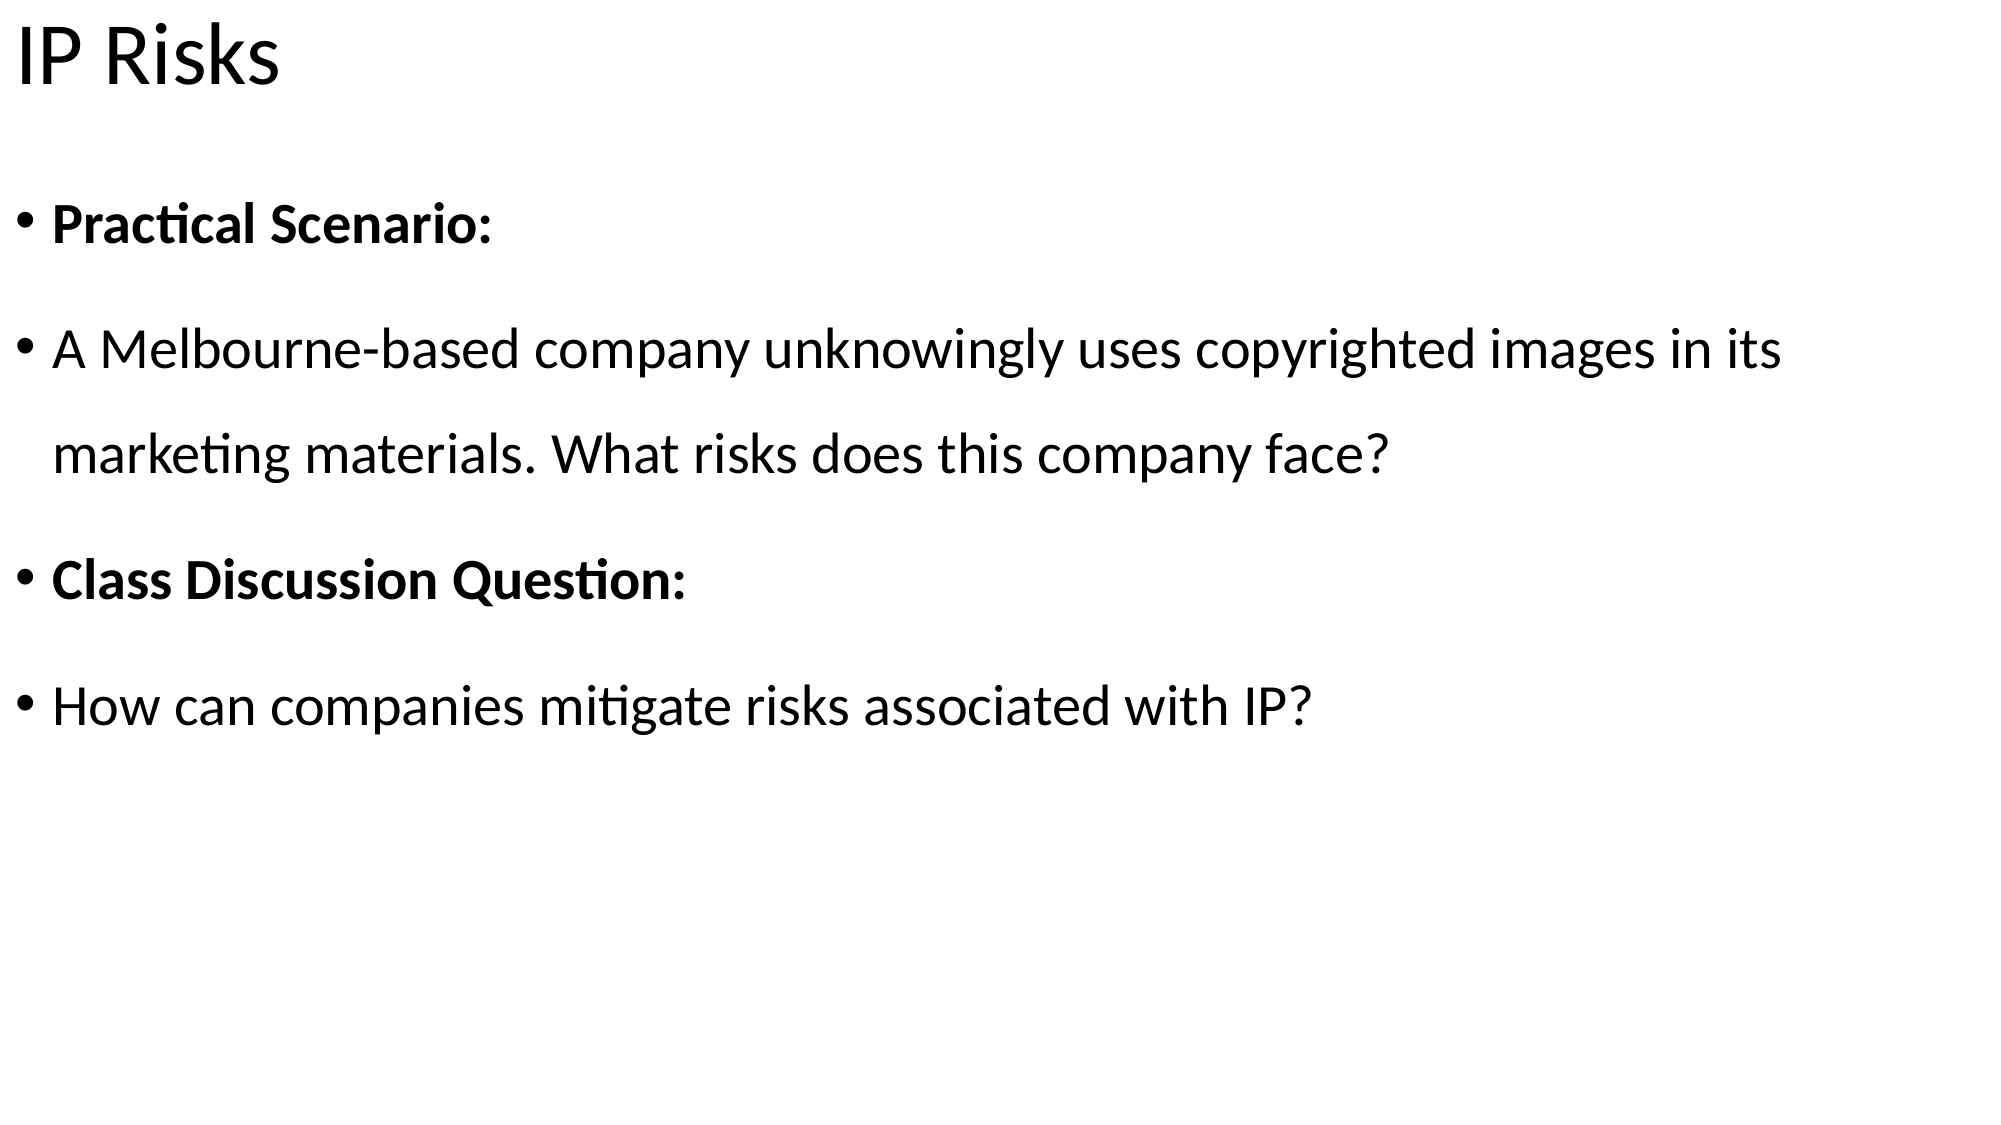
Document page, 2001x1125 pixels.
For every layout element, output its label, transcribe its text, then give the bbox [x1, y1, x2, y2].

title IP Risks [0, 0, 2000, 112]
list Practical Scenario: A Melbourne-based company unknowingly uses copyrighted images in its marketing materials. What risks does this company face? Class Discussion Question: How can companies mitigate risks associated with IP? [0, 142, 2000, 1078]
